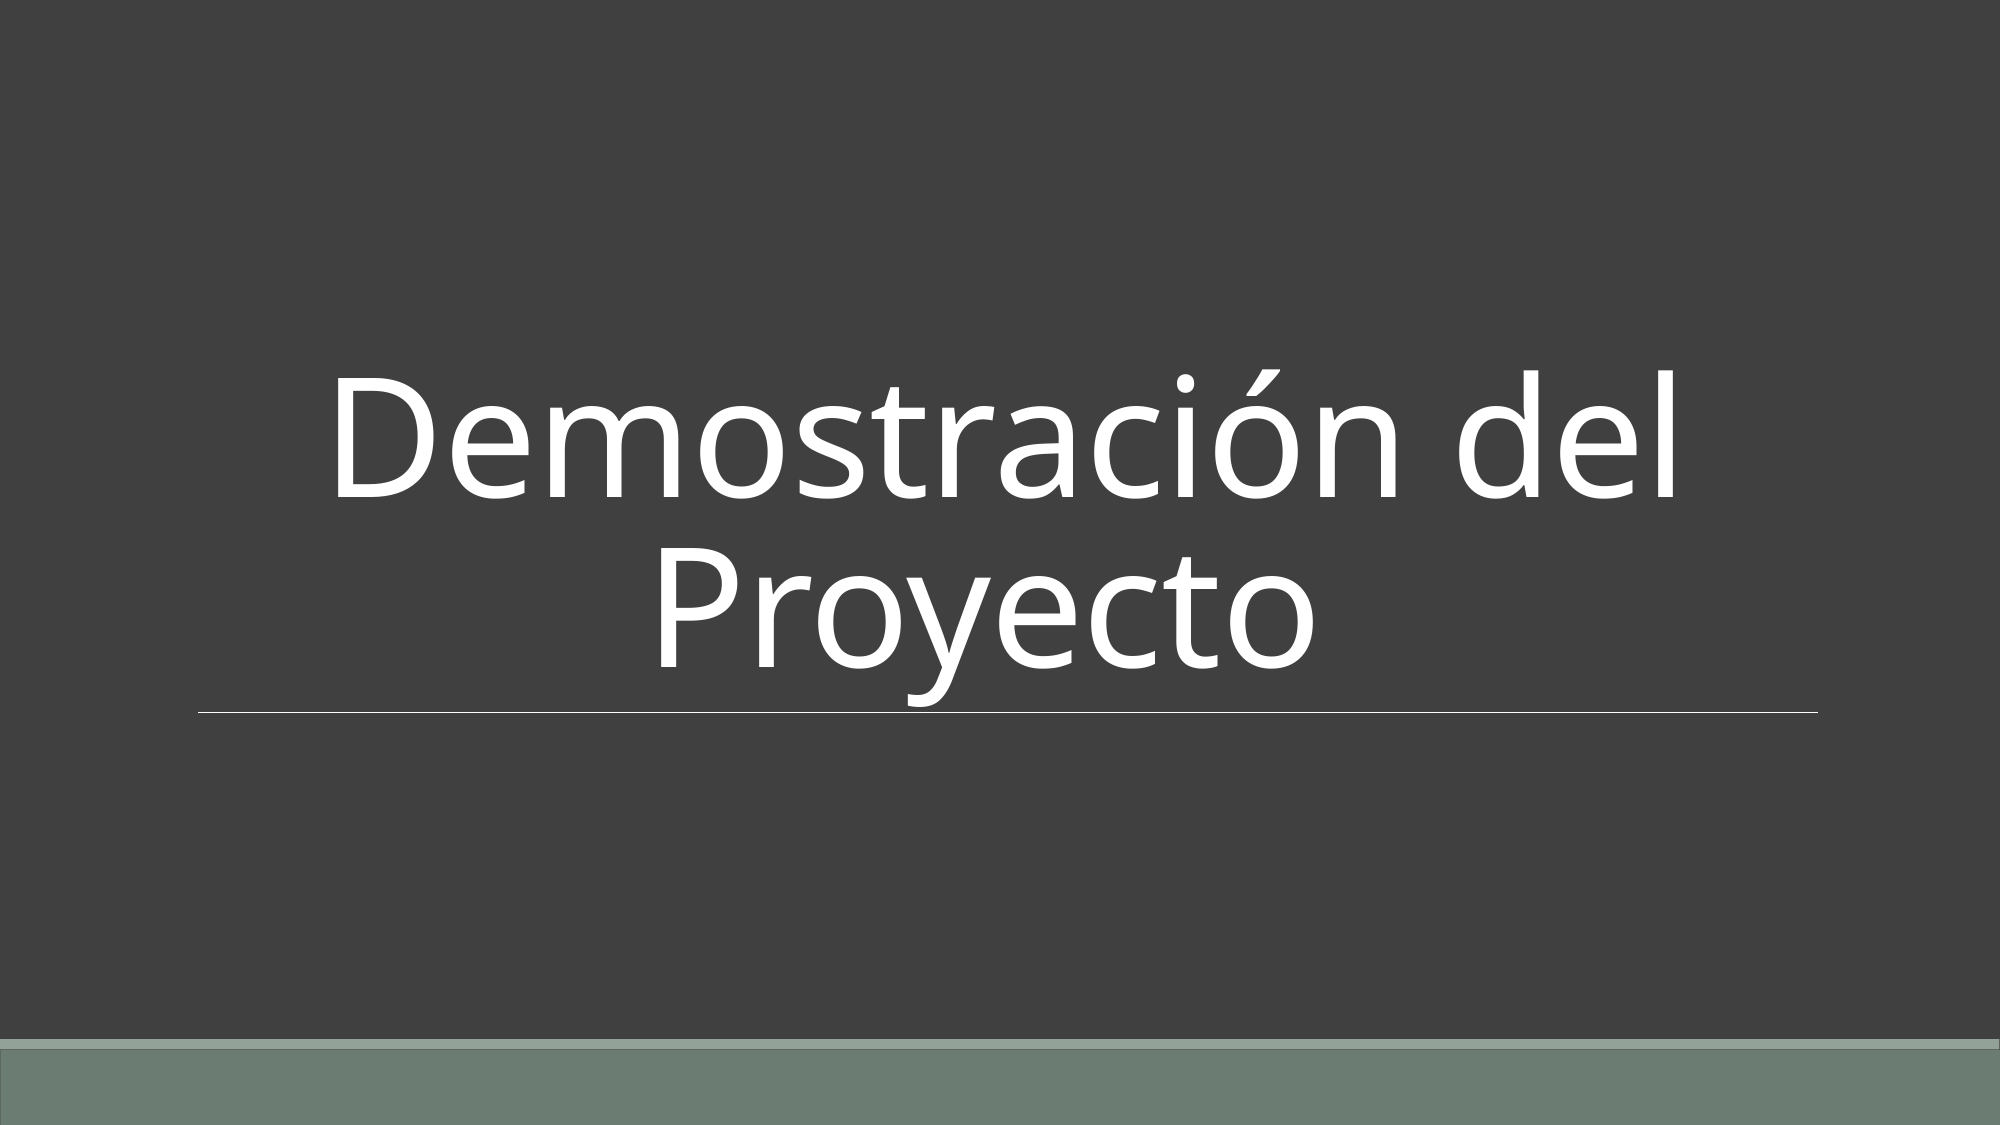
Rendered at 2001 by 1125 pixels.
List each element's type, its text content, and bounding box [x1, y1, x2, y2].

title Demostración del Proyecto [180, 124, 1830, 710]
